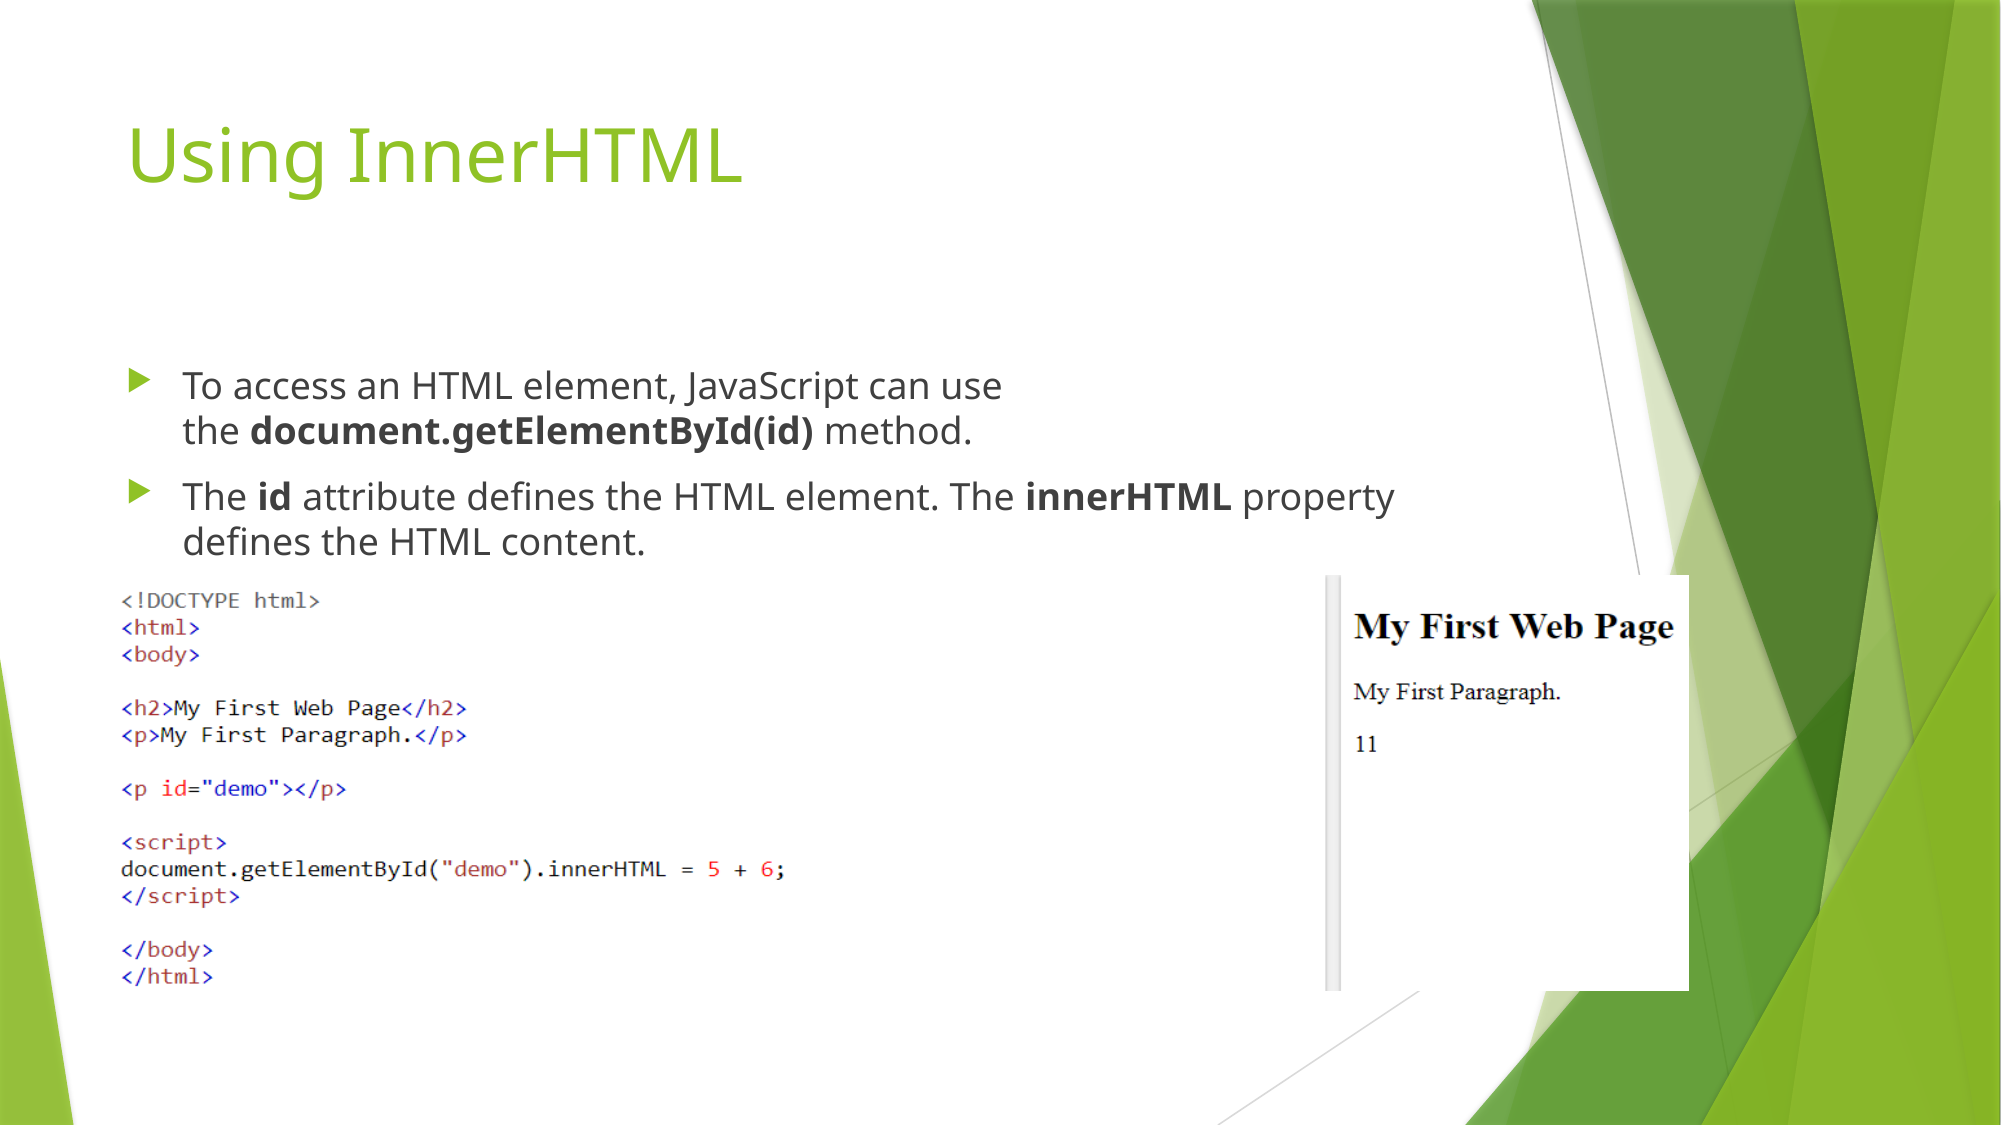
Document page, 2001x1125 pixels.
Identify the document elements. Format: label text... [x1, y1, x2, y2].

title Using InnerHTML [111, 99, 1522, 317]
picture [110, 574, 1689, 992]
list To access an HTML element, JavaScript can use the document.getElementById(id) method. The id attribute defines the HTML element. The innerHTML property defines the HTML content. [111, 354, 1522, 574]
